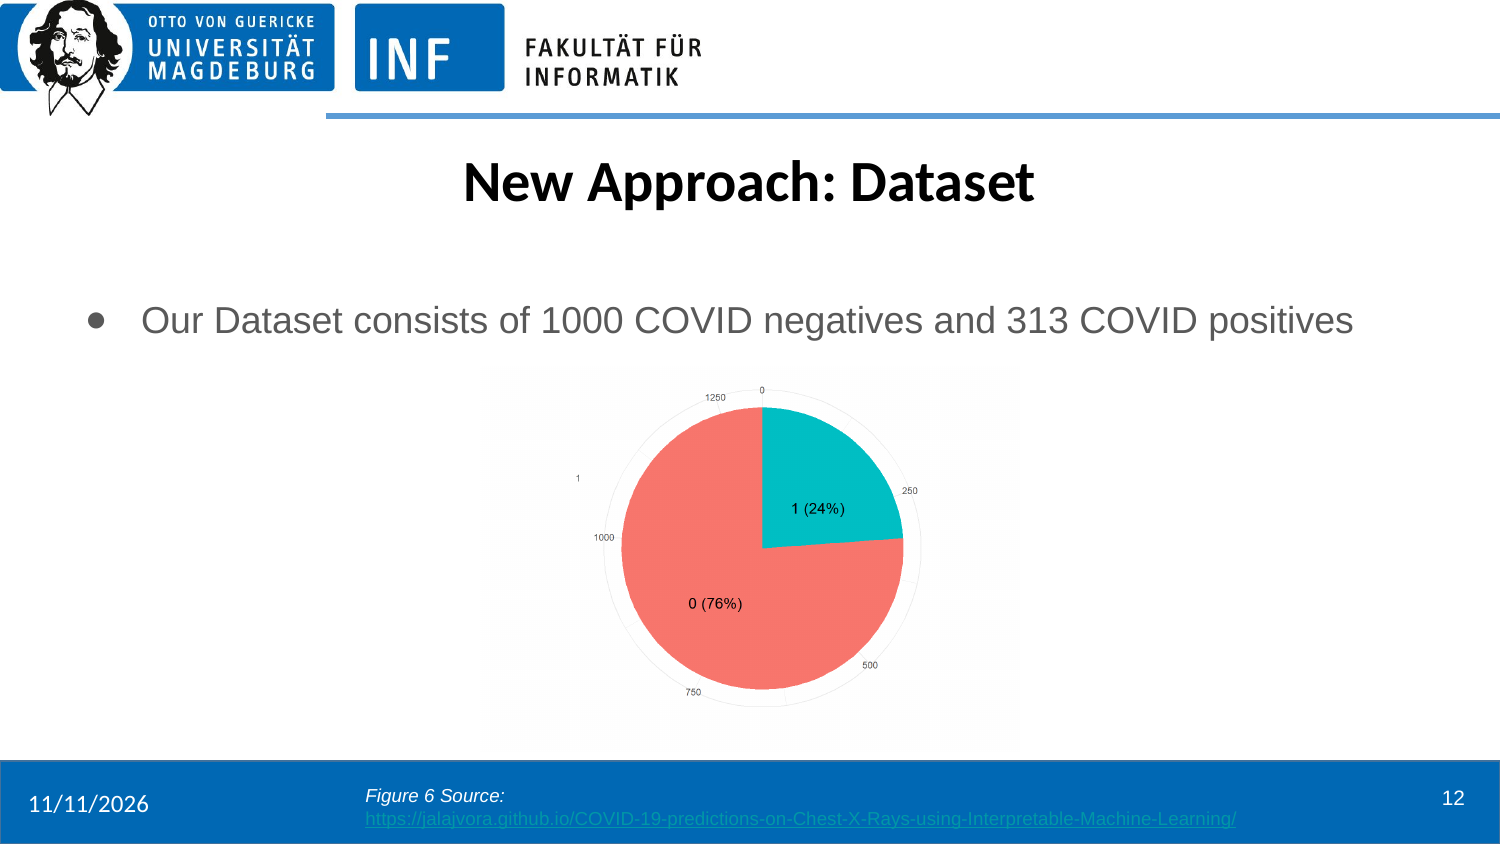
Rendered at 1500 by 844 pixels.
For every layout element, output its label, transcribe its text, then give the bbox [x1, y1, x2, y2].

text_box 03/09/2020 [12, 772, 351, 833]
slide_number 12 [1389, 764, 1480, 830]
list Our Dataset consists of 1000 COVID negatives and 313 COVID positives [51, 273, 1450, 357]
picture [480, 366, 1020, 752]
text_box Figure 6 Source: https://jalajvora.github.io/COVID-19-predictions-on-Chest-X-Rays-using-Interpretable-Machine-Learning/ [350, 769, 1257, 819]
text_box [0, 761, 1500, 844]
title New Approach: Dataset [51, 127, 1449, 222]
picture [0, 0, 702, 117]
